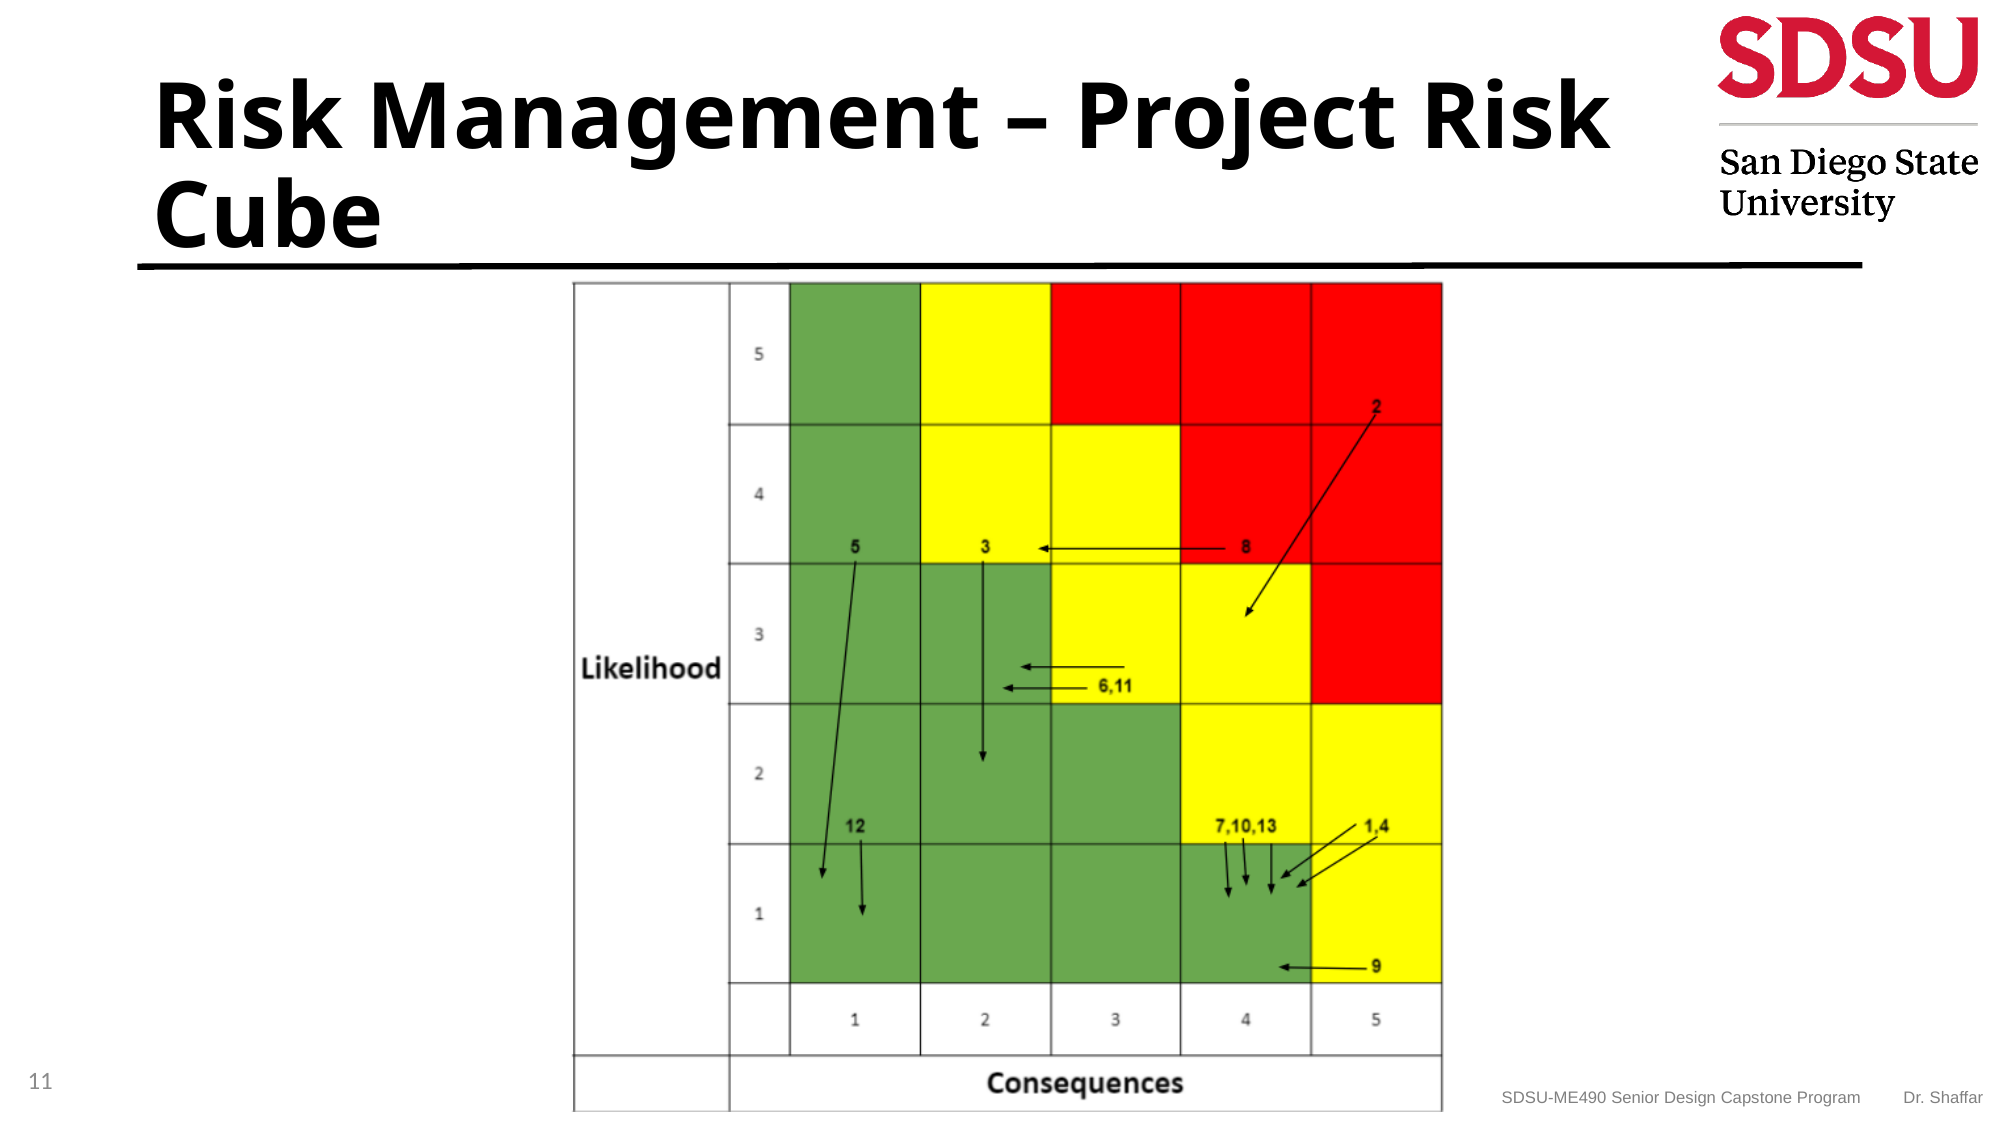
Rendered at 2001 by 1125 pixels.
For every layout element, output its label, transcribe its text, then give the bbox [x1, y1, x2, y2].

title Risk Management – Project Risk Cube [137, 59, 1863, 278]
picture [1717, 16, 1978, 222]
picture [555, 277, 1445, 1112]
